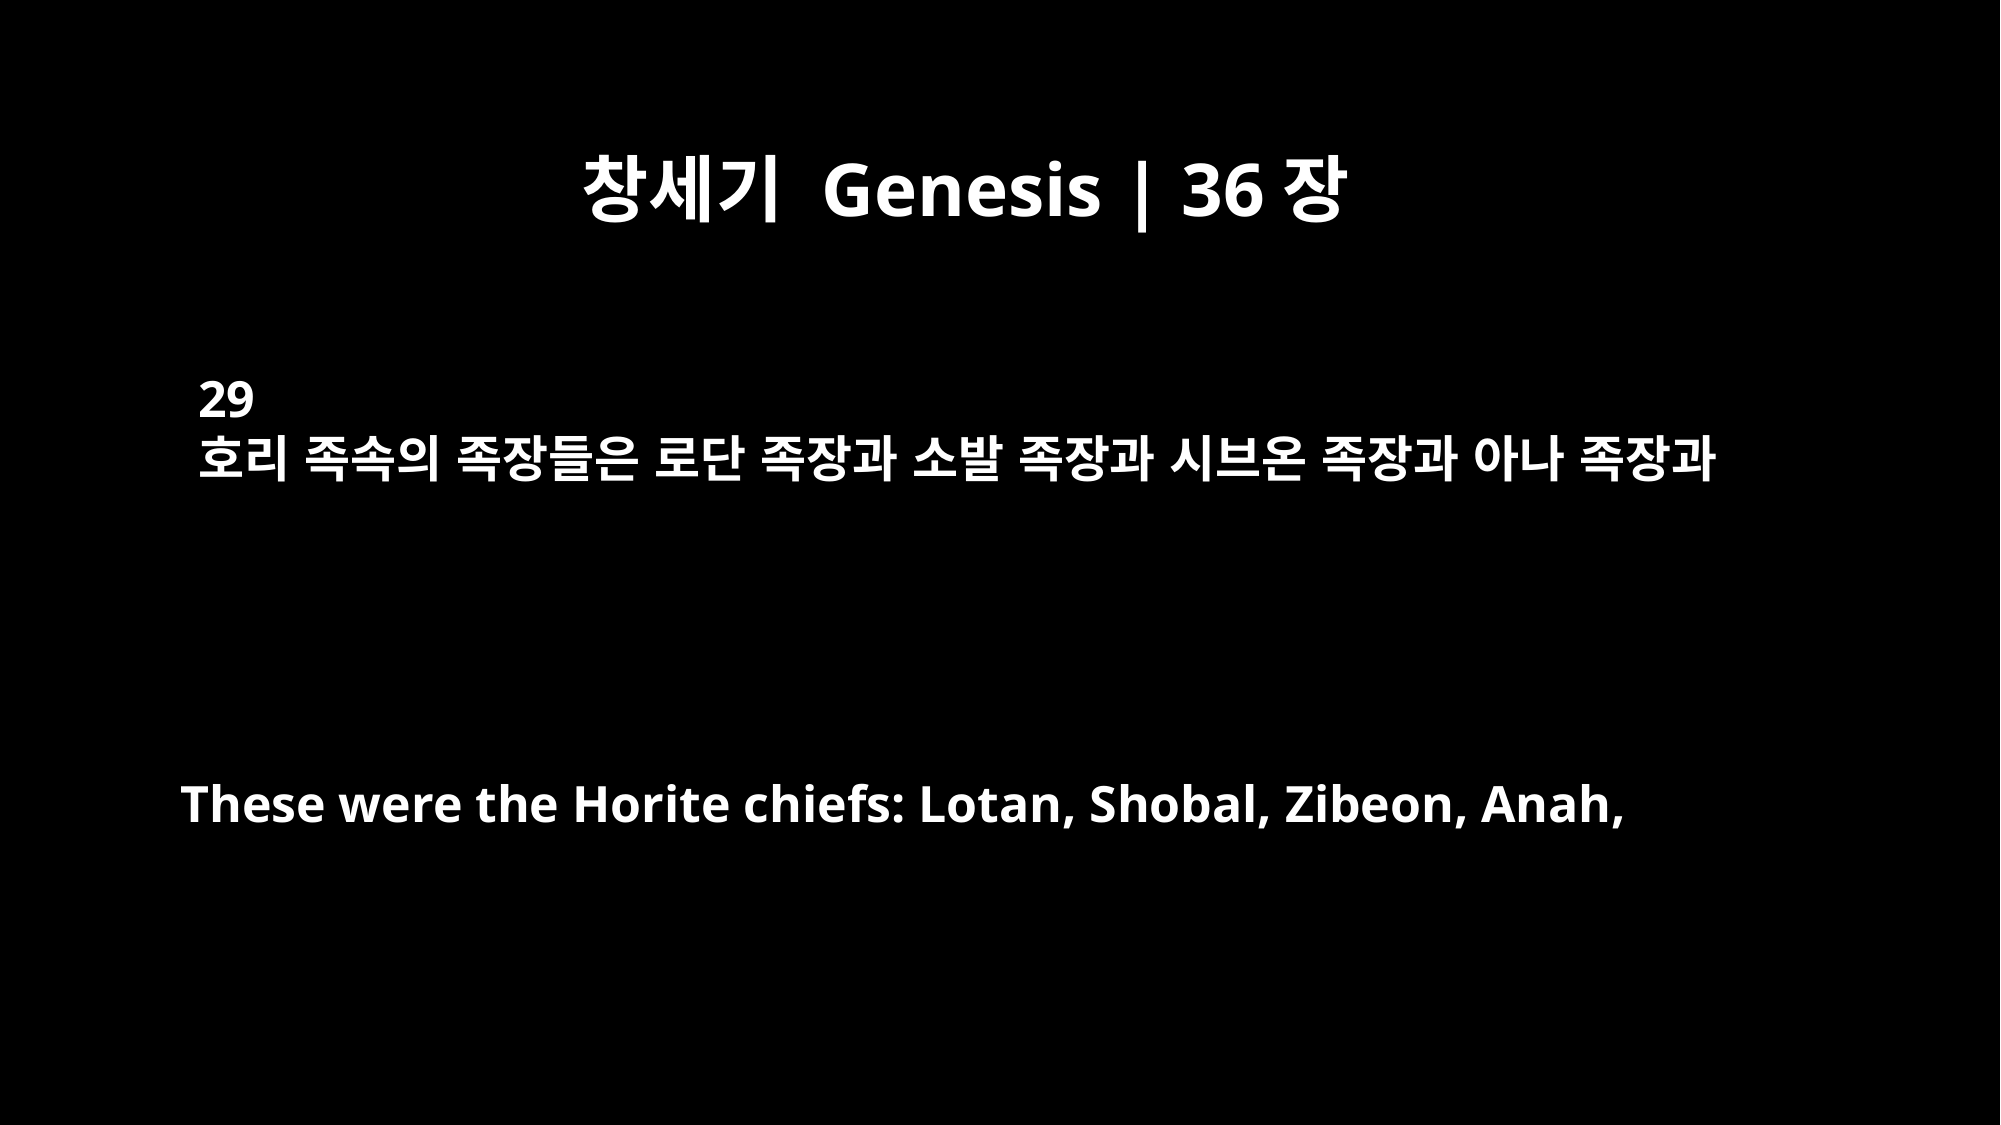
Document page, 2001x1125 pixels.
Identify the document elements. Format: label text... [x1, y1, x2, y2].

text_box 창세기 Genesis | 36장 [566, 136, 1365, 239]
text_box 29 호리 족속의 족장들은 로단 족장과 소발 족장과 시브온 족장과 아나 족장과 [183, 359, 1734, 495]
text_box These were the Horite chiefs: Lotan, Shobal, Zibeon, Anah, [165, 764, 1642, 840]
